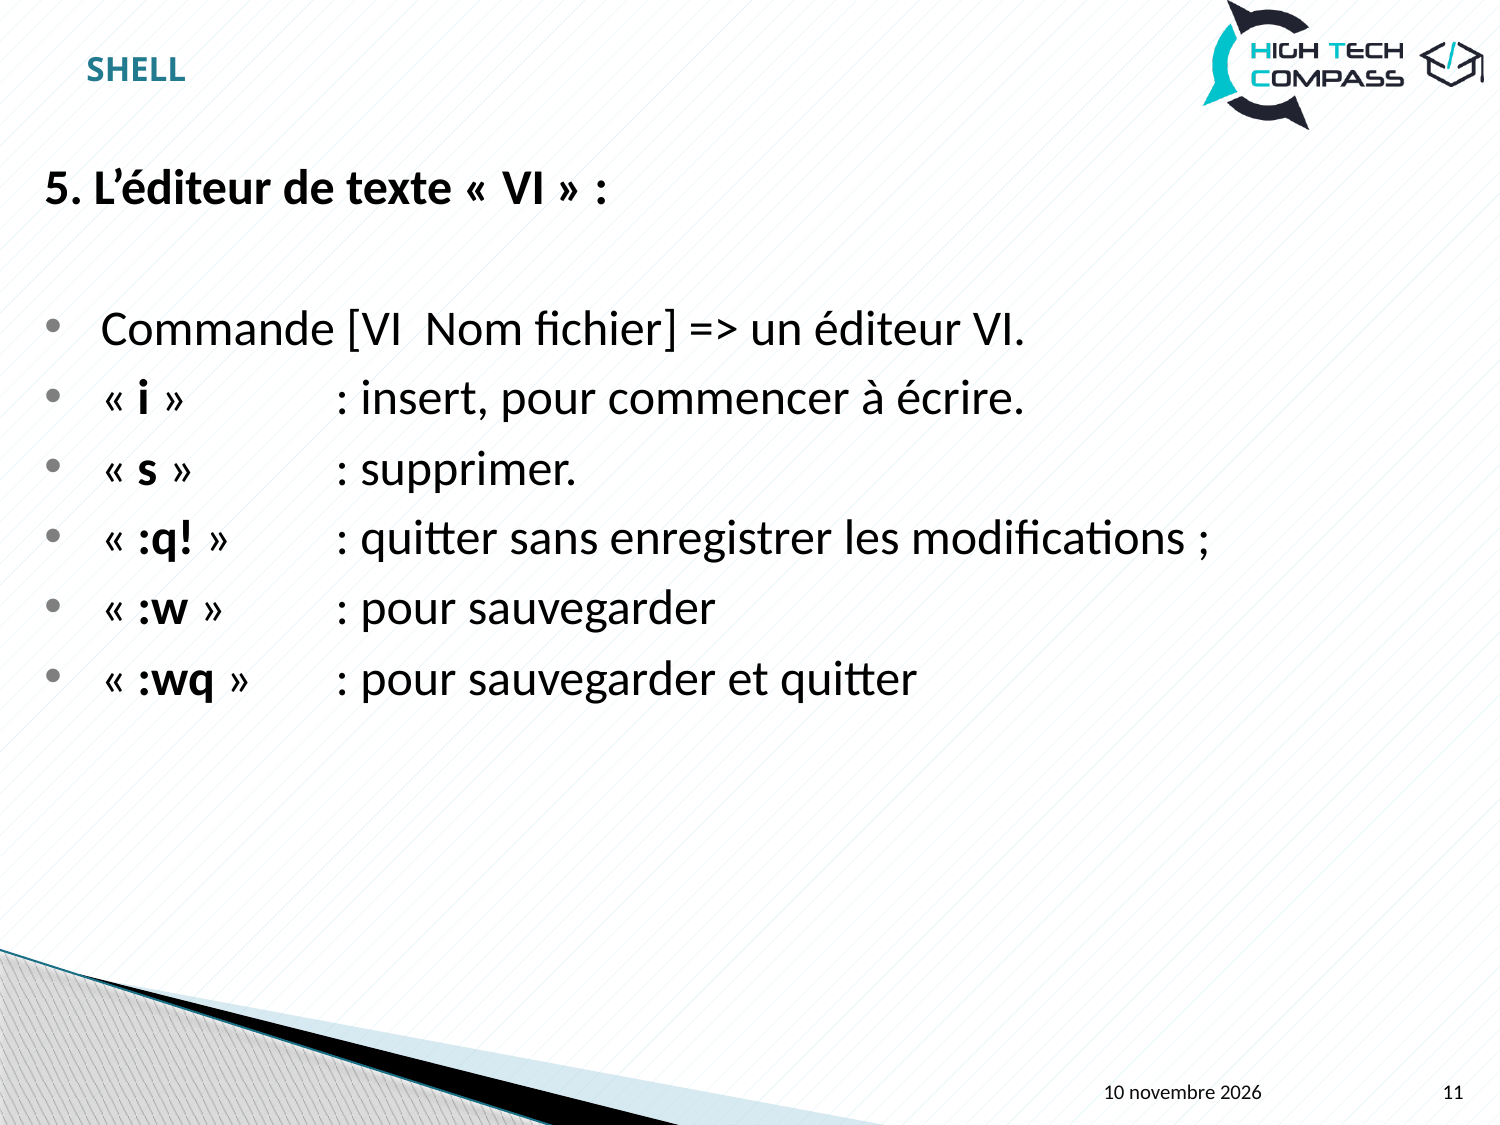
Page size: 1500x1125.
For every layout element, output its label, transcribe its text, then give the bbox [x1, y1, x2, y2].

slide_number 1er février 2022 [1103, 1051, 1418, 1112]
text_box 5. L’éditeur de texte « VI » : Commande [VI Nom fichier] => un éditeur VI. « i » : insert, pour commencer à écrire. « s » : supprimer. « :q! » : quitter sans enregistrer les modifications ; « :w » : pour sauvegarder « :wq » : pour sauvegarder et quitter [29, 147, 1455, 935]
footer SHELL [46, 35, 201, 96]
slide_number 11 [1418, 1051, 1479, 1112]
picture [1201, 0, 1484, 130]
